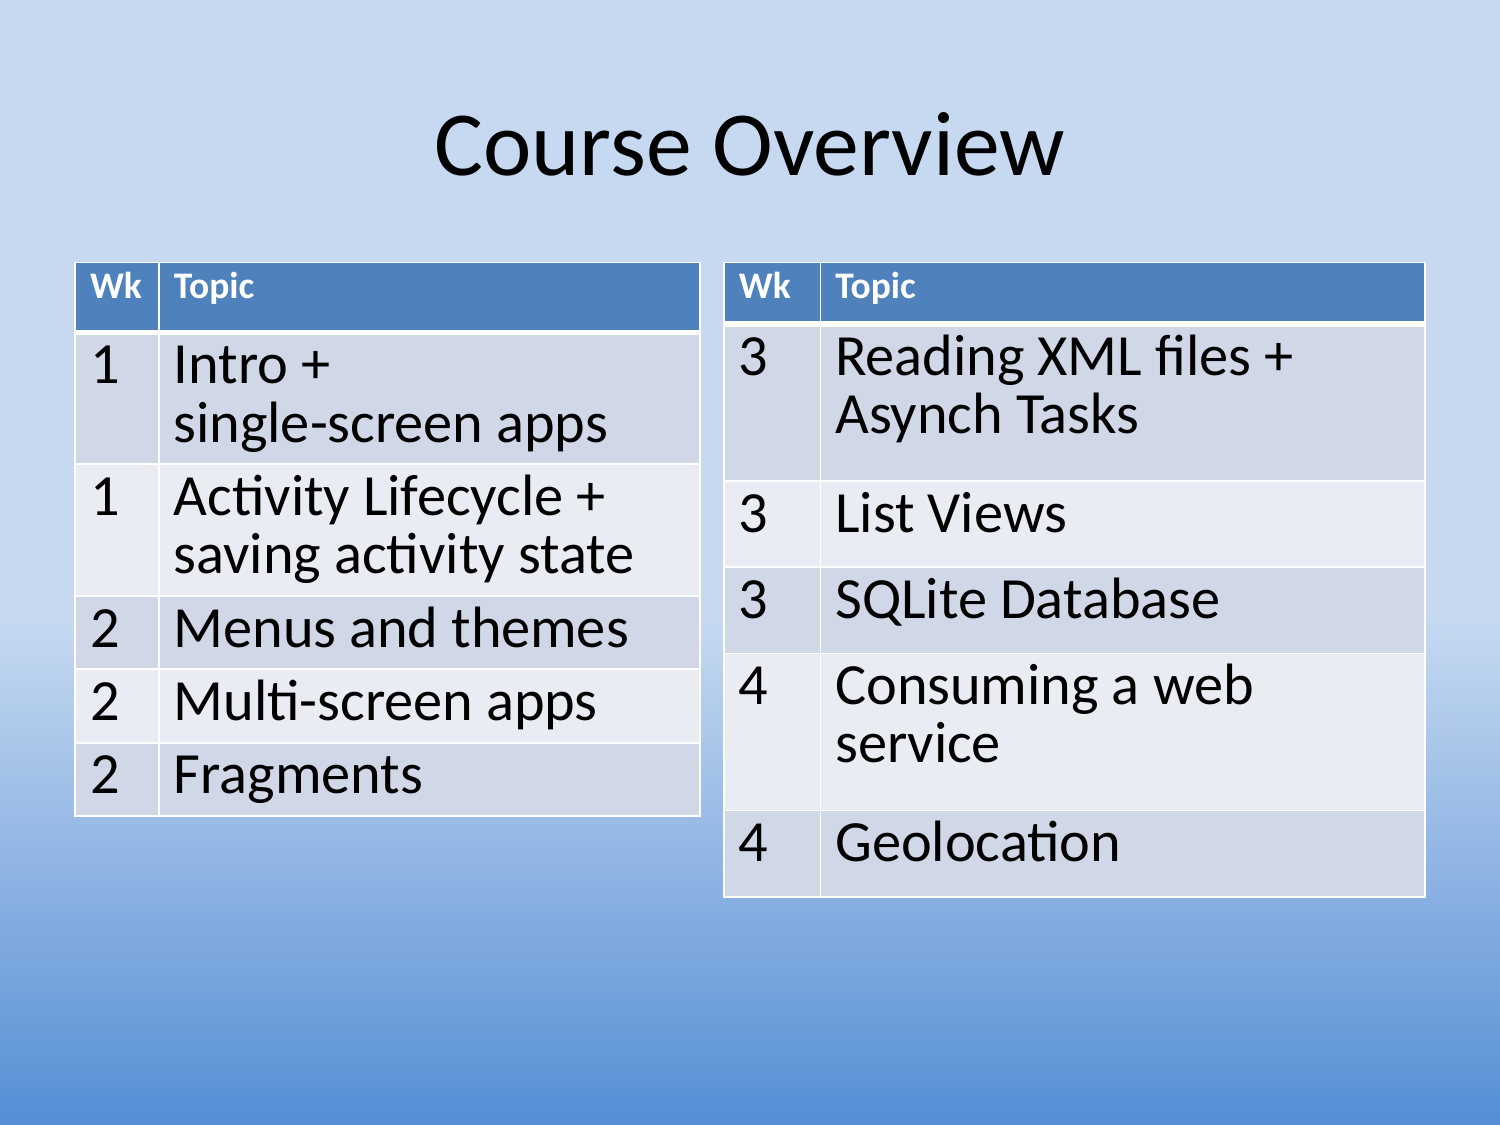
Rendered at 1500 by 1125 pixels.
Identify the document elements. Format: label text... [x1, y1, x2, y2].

table_cell 2 [76, 670, 158, 742]
table_cell 2 [76, 597, 158, 668]
table_cell Fragments [160, 744, 699, 815]
table_cell 1 [76, 465, 158, 595]
table_cell 3 [725, 327, 820, 480]
title Course Overview [75, 45, 1425, 233]
table_cell Intro + single-screen apps [160, 335, 699, 463]
table_cell Menus and themes [160, 597, 699, 668]
table_cell Multi-screen apps [160, 670, 699, 742]
table_cell 2 [76, 744, 158, 815]
table_cell Consuming a web service [821, 654, 1424, 810]
table_cell Reading XML files + Asynch Tasks [821, 327, 1424, 480]
table_cell Activity Lifecycle + saving activity state [160, 465, 699, 595]
table_cell 1 [76, 335, 158, 463]
table_cell 3 [725, 568, 820, 653]
table_cell Geolocation [821, 811, 1424, 896]
table_cell SQLite Database [821, 568, 1424, 653]
table_header Wk [76, 263, 158, 330]
table_header Topic [160, 263, 699, 330]
table_cell 4 [725, 654, 820, 810]
table_cell 3 [725, 482, 820, 566]
table_cell 4 [725, 811, 820, 896]
table_cell List Views [821, 482, 1424, 566]
table_header Wk [725, 263, 820, 321]
table_header Topic [821, 263, 1424, 321]
